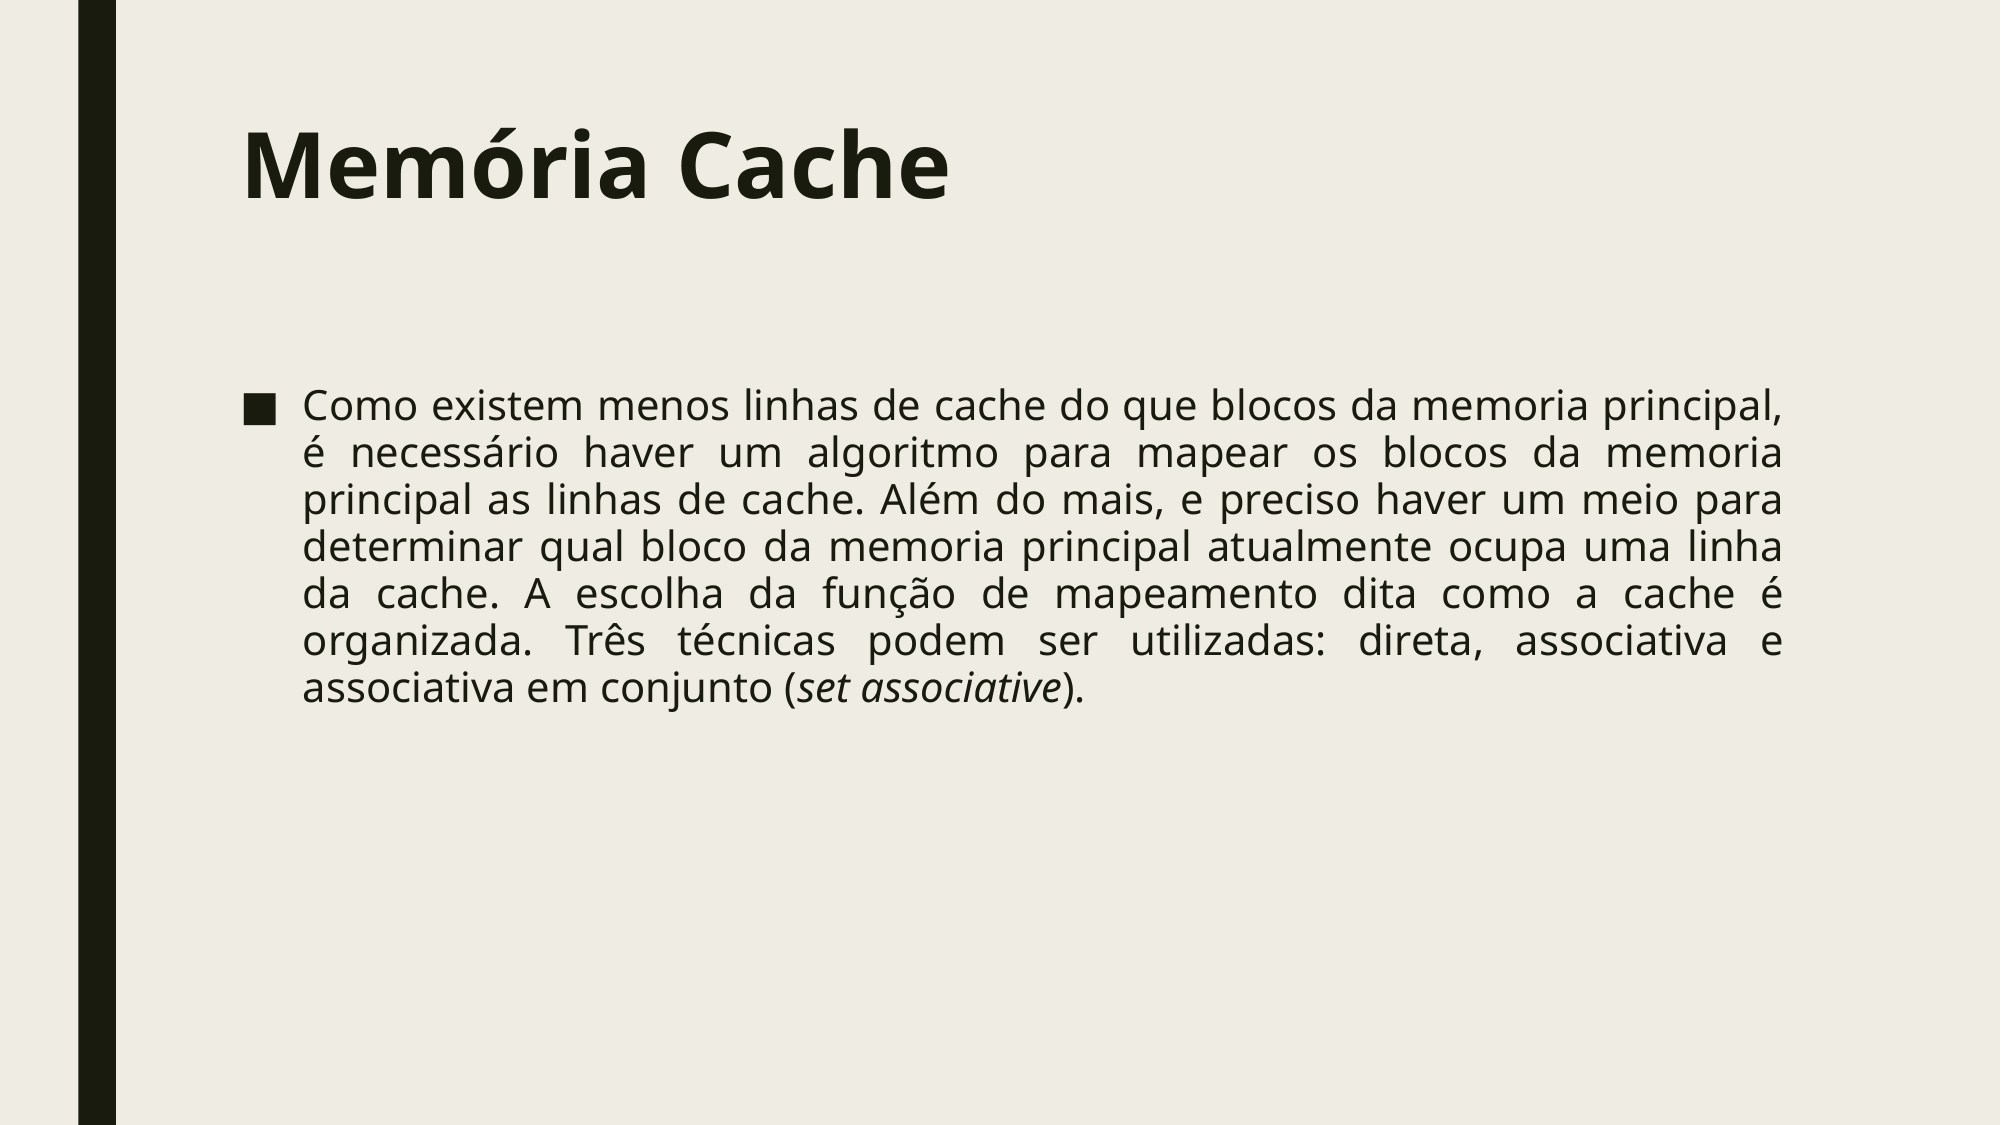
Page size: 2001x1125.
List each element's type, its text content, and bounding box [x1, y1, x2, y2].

list Como existem menos linhas de cache do que blocos da memoria principal, é necessário haver um algoritmo para mapear os blocos da memoria principal as linhas de cache. Além do mais, e preciso haver um meio para determinar qual bloco da memoria principal atualmente ocupa uma linha da cache. A escolha da função de mapeamento dita como a cache é organizada. Três técnicas podem ser utilizadas: direta, associativa e associativa em conjunto (set associative). [225, 375, 1800, 963]
title Memória Cache [225, 112, 1800, 357]
